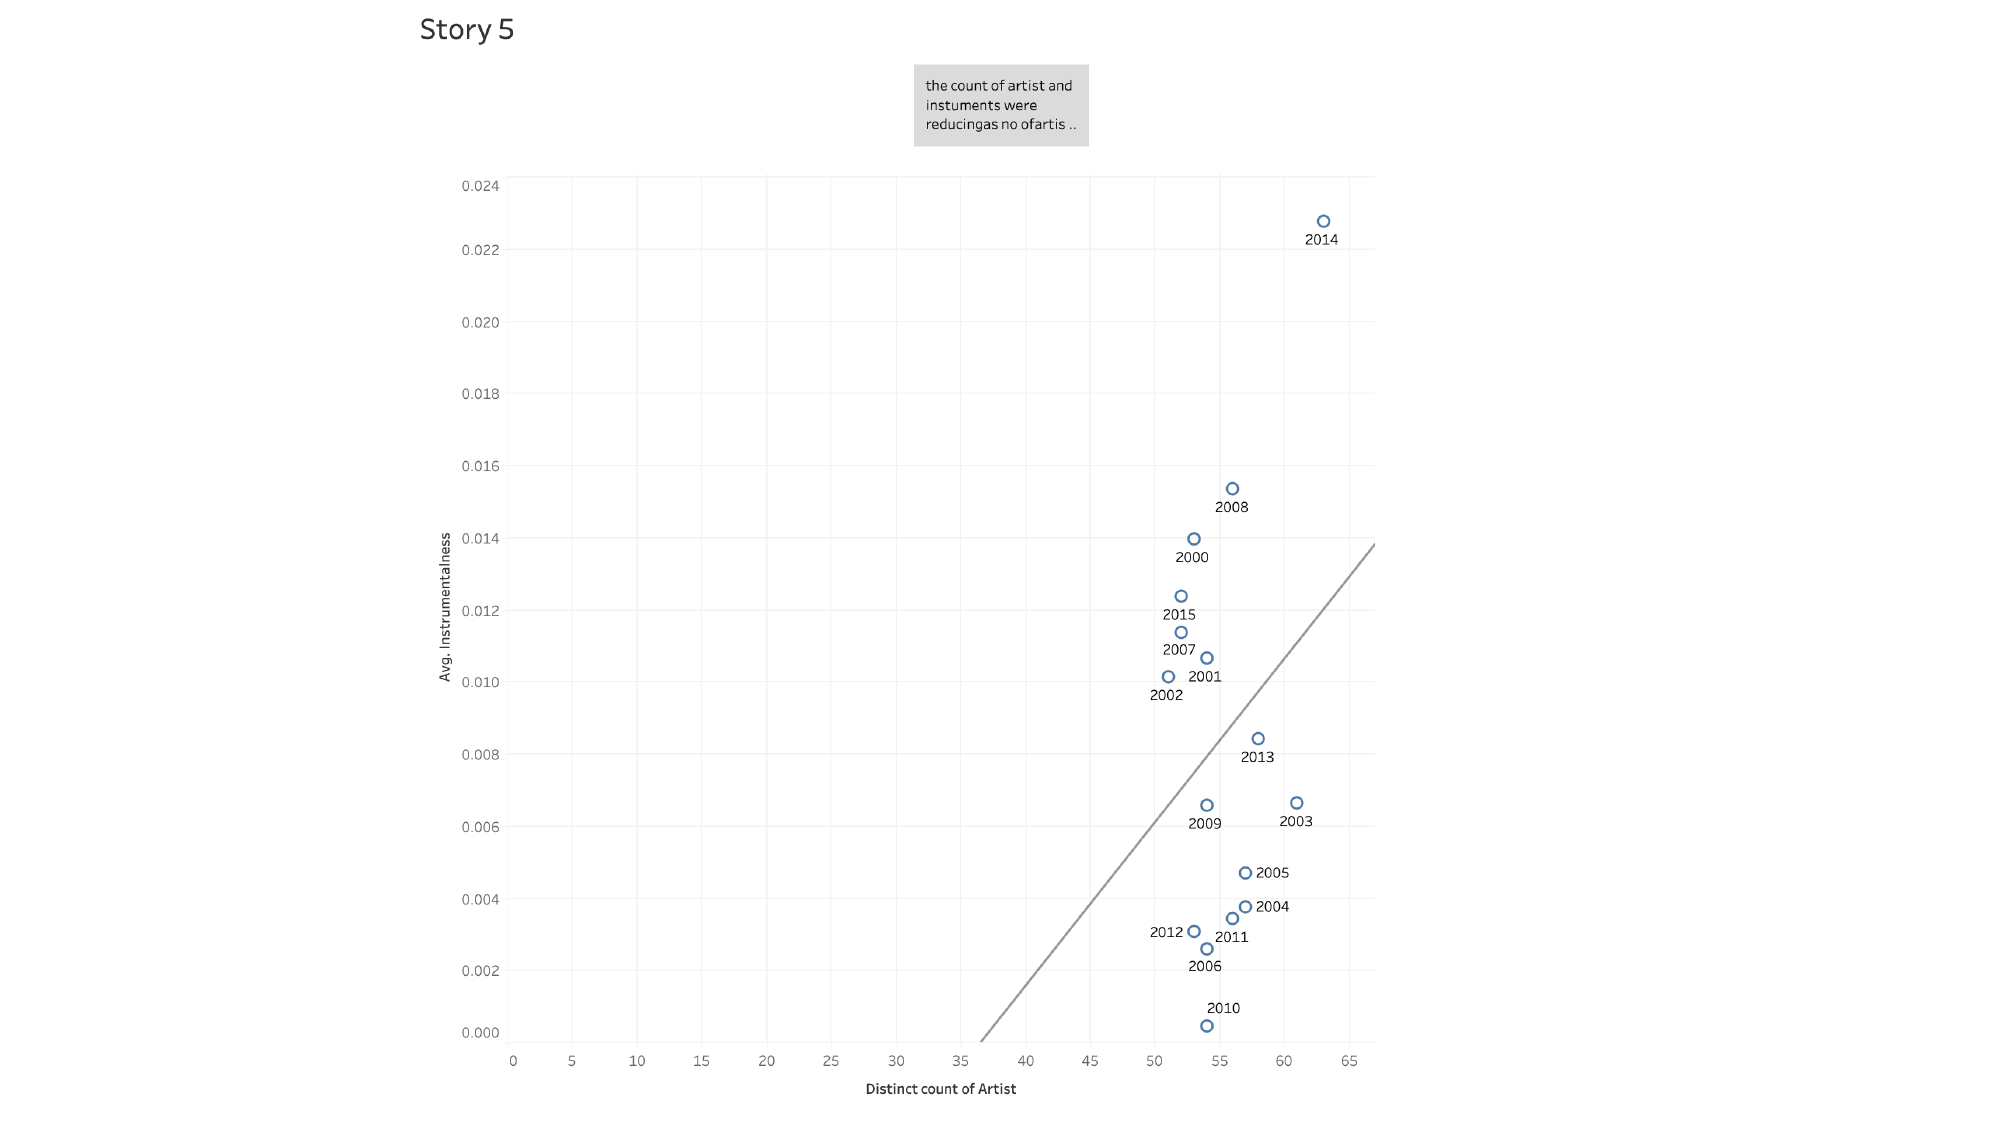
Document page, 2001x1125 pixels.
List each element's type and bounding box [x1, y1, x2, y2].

picture [407, 0, 1593, 1125]
